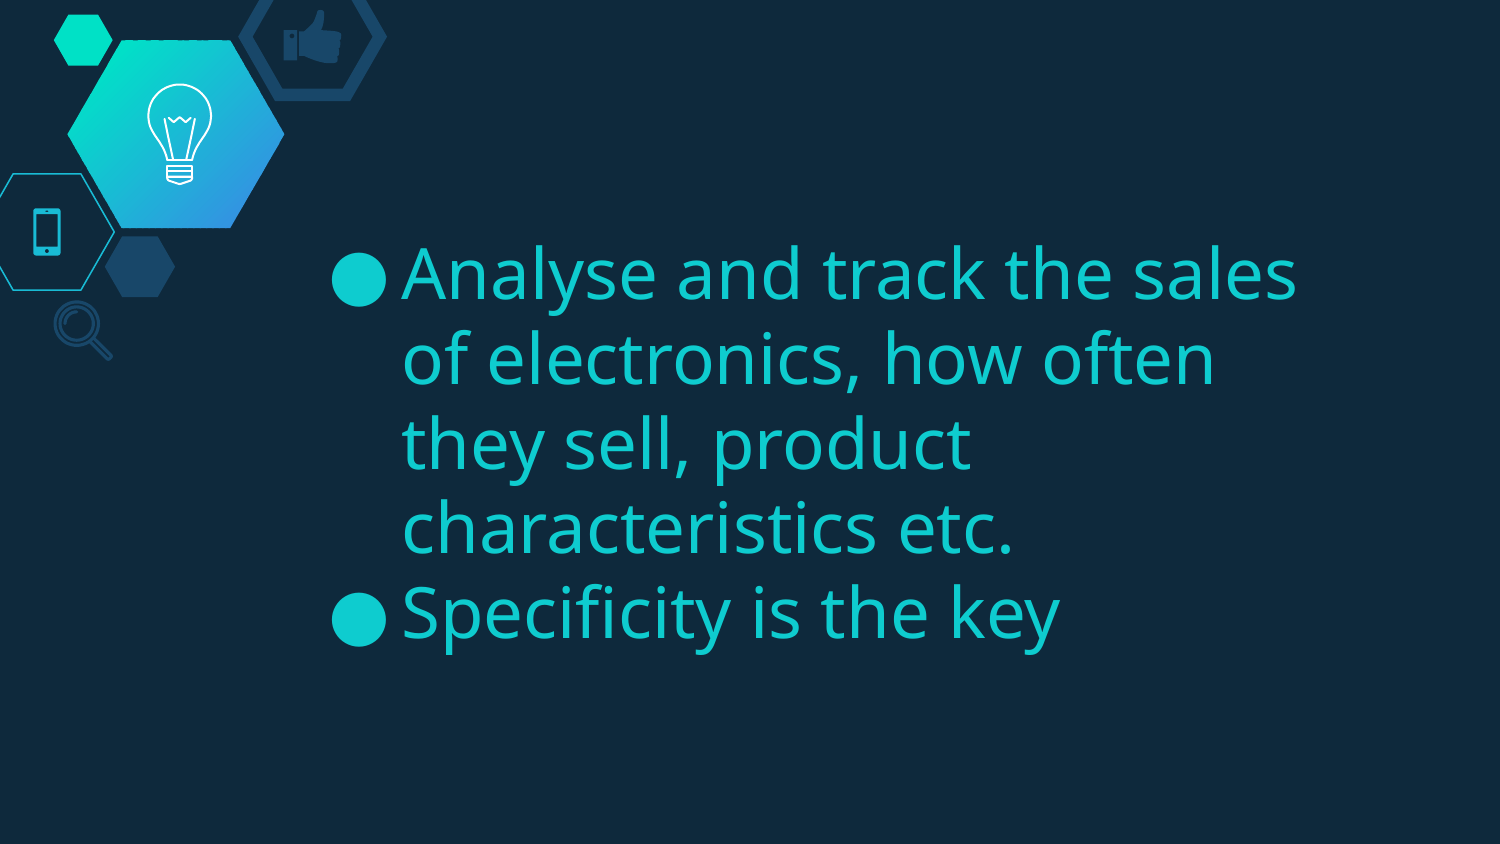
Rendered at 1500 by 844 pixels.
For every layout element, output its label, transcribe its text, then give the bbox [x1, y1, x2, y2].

text_box Analyse and track the sales of electronics, how often they sell, product characteristics etc. Specificity is the key [311, 213, 1377, 827]
